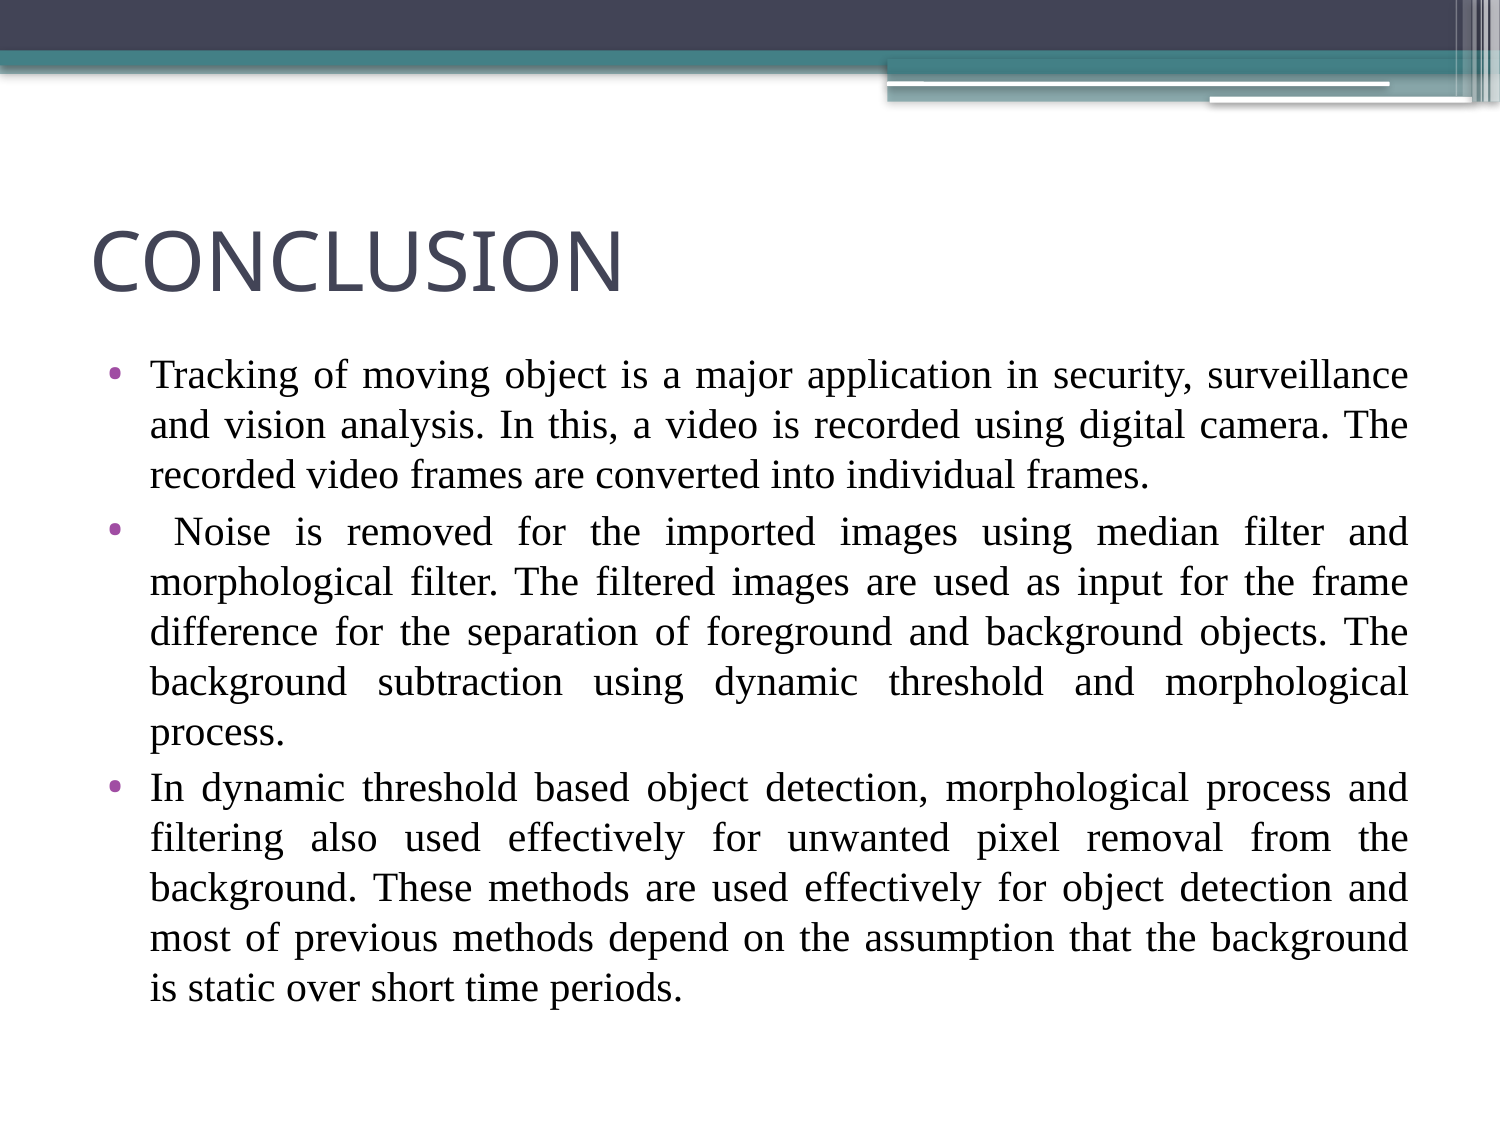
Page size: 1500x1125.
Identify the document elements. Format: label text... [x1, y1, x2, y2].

list Tracking of moving object is a major application in security, surveillance and vision analysis. In this, a video is recorded using digital camera. The recorded video frames are converted into individual frames. Noise is removed for the imported images using median filter and morphological filter. The filtered images are used as input for the frame difference for the separation of foreground and background objects. The background subtraction using dynamic threshold and morphological process. In dynamic threshold based object detection, morphological process and filtering also used effectively for unwanted pixel removal from the background. These methods are used effectively for object detection and most of previous methods depend on the assumption that the background is static over short time periods. [75, 339, 1425, 1079]
title CONCLUSION [75, 175, 1425, 339]
